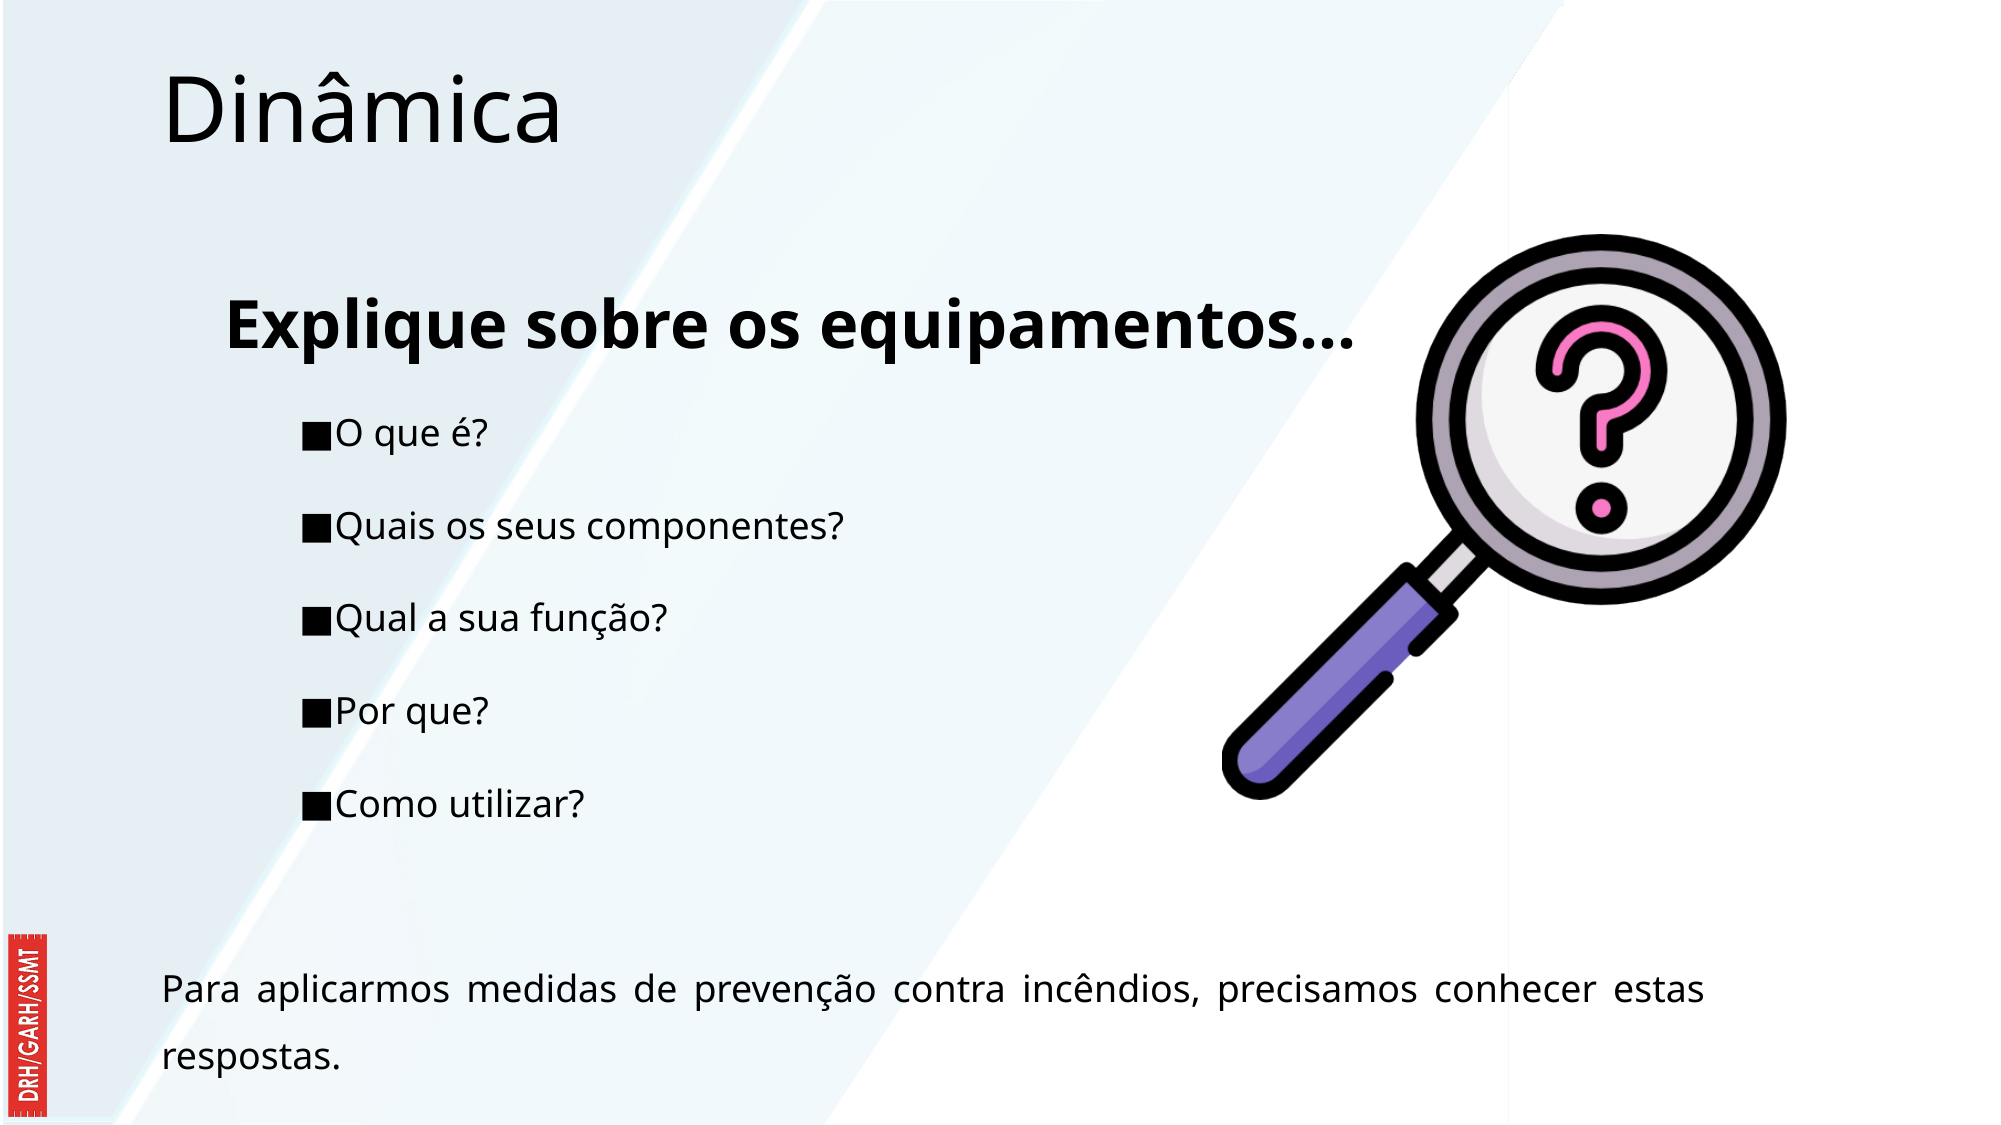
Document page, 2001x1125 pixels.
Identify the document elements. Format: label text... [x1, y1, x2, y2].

title Dinâmica [146, 56, 1722, 234]
list Explique sobre os equipamentos... O que é? Quais os seus componentes? Qual a sua função? Por que? Como utilizar? Para aplicarmos medidas de prevenção contra incêndios, precisamos conhecer estas respostas. [146, 234, 1722, 822]
picture [0, 0, 1567, 1125]
picture [1222, 234, 1788, 800]
